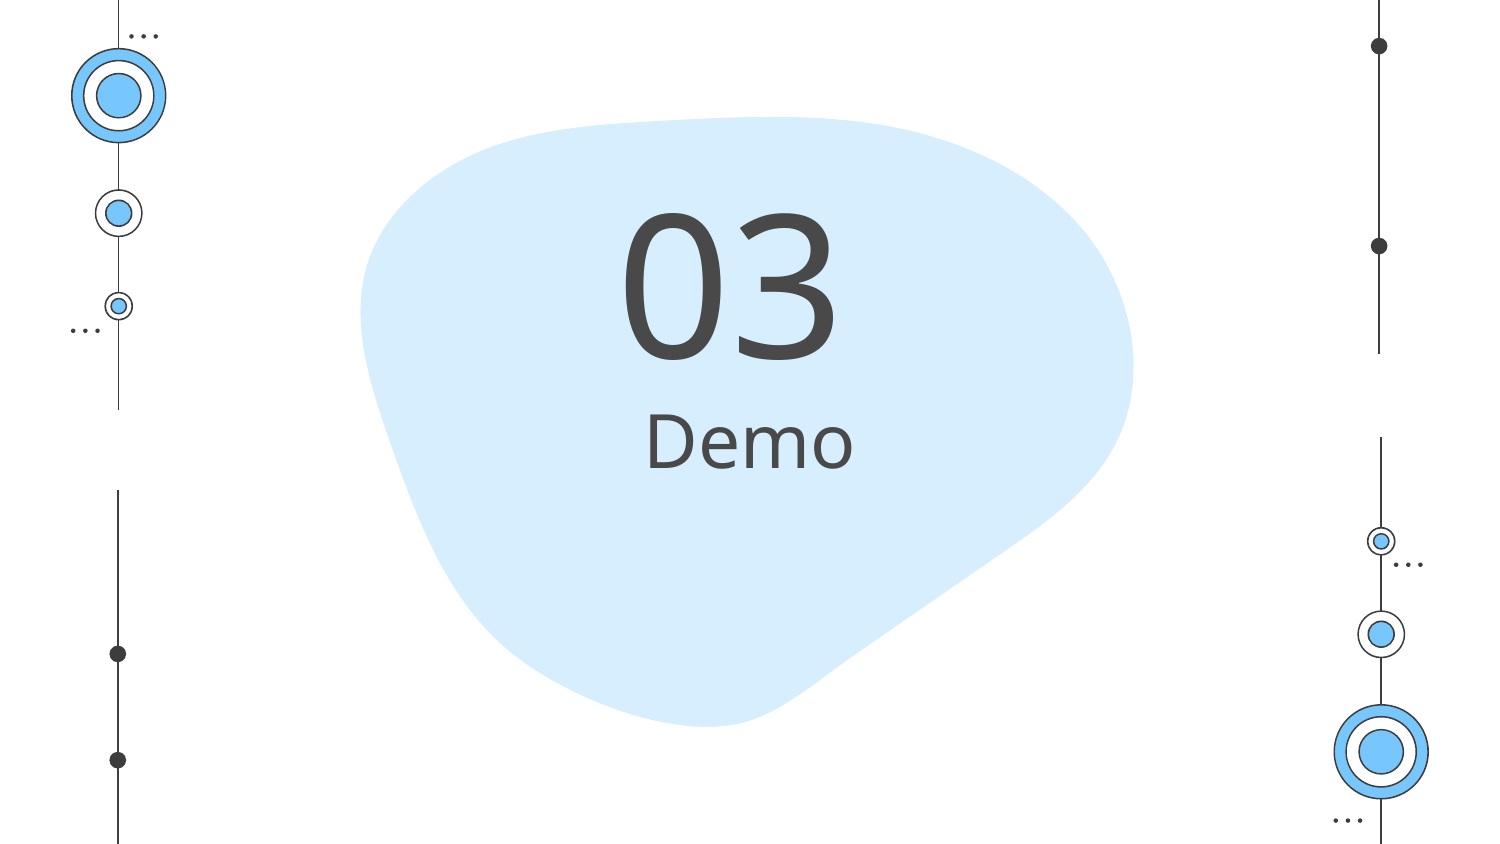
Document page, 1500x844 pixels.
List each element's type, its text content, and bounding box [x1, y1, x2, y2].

title 03 [487, 190, 975, 366]
title Demo [487, 366, 1013, 498]
